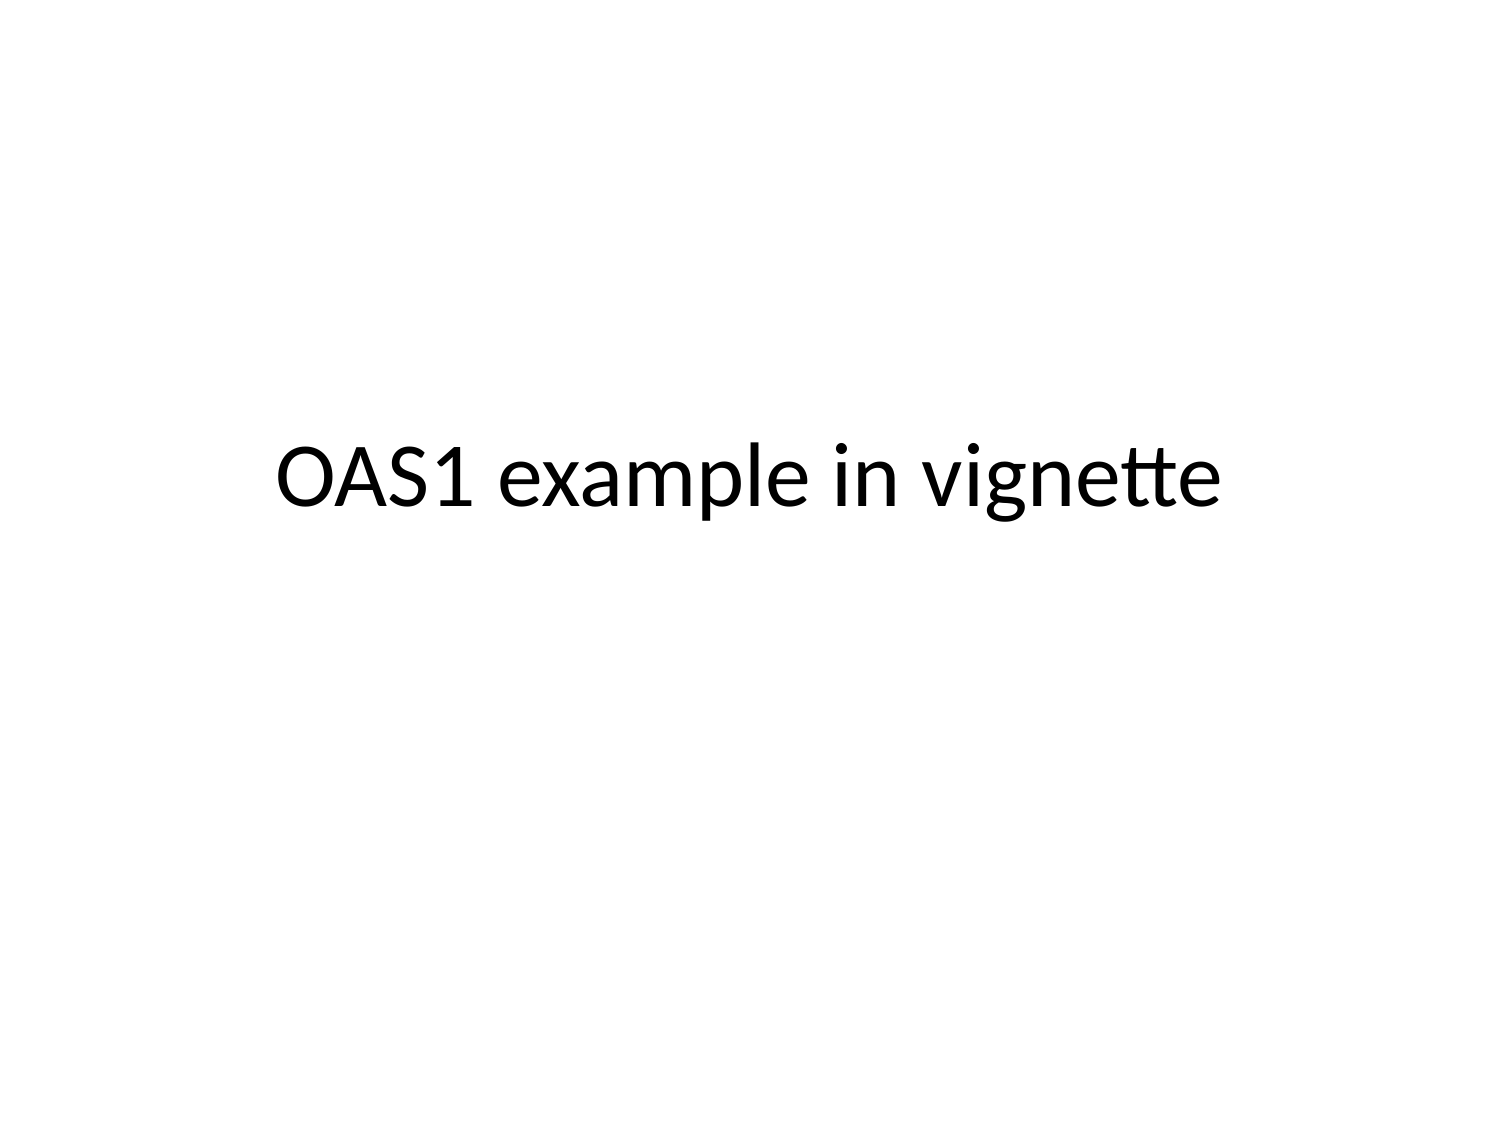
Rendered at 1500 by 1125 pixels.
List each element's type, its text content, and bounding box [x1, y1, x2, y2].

title OAS1 example in vignette [112, 349, 1388, 591]
